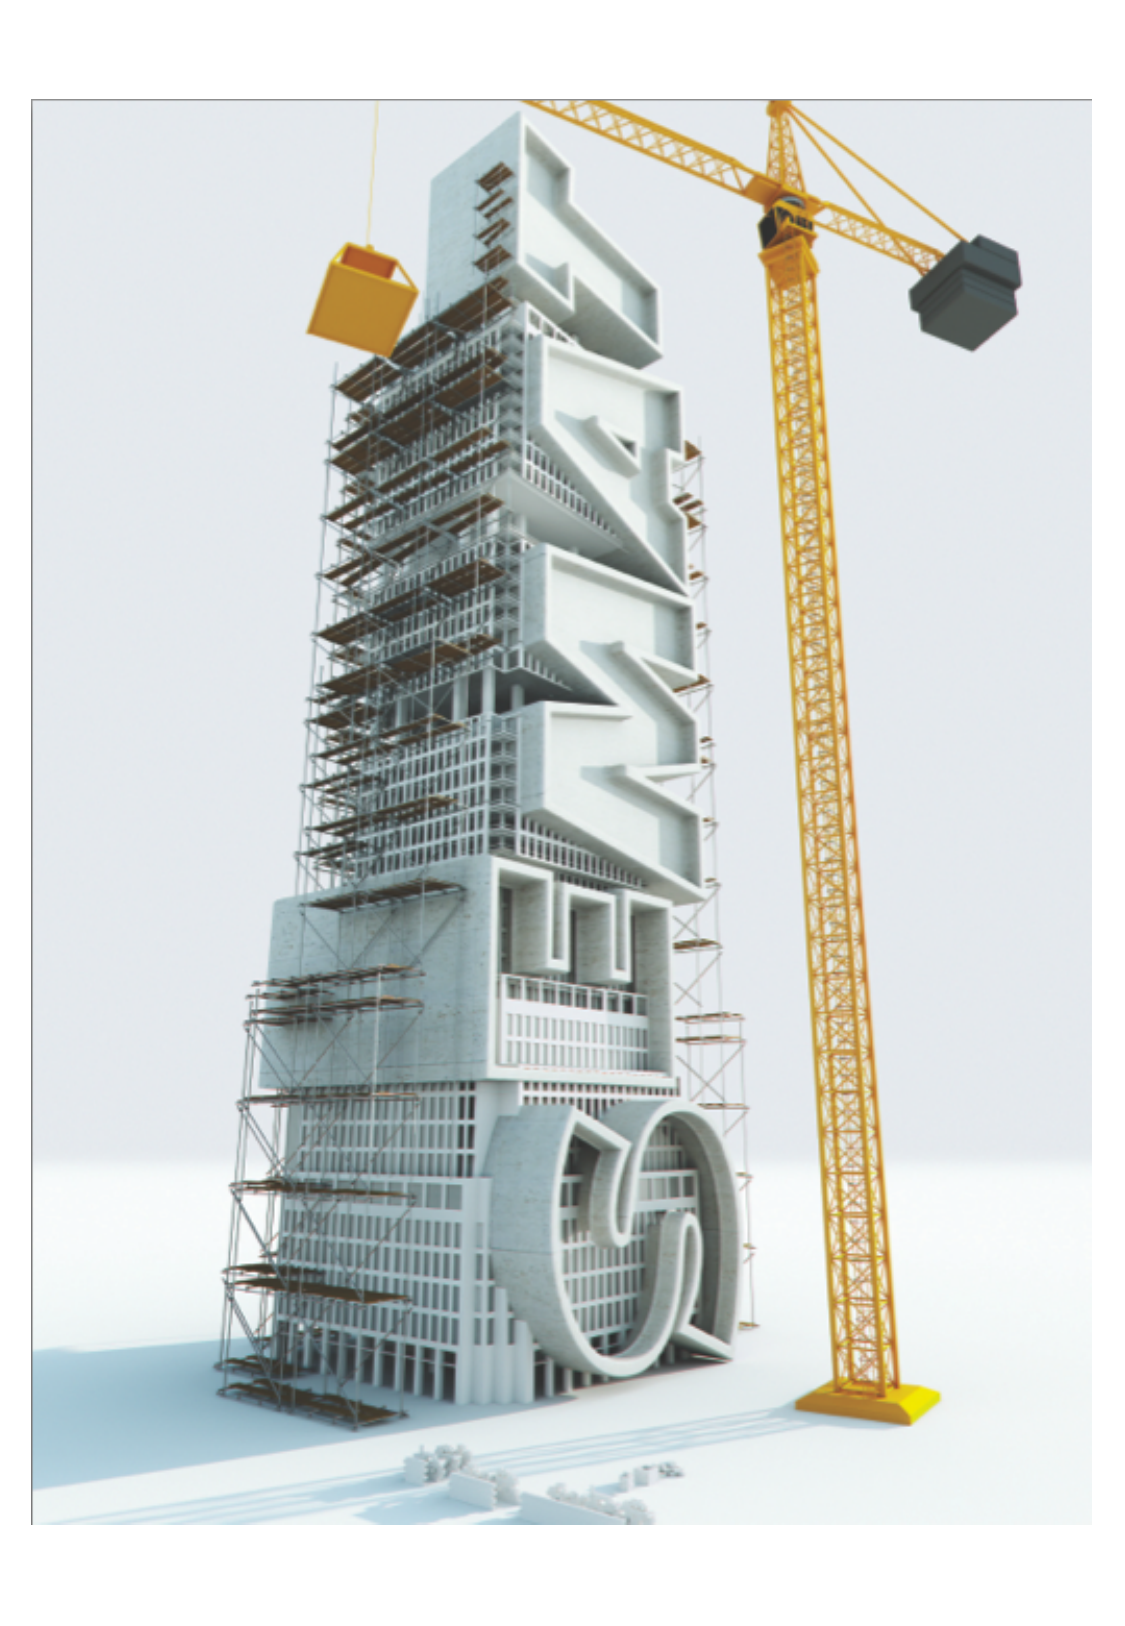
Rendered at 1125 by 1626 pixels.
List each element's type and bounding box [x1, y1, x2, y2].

picture [30, 99, 1092, 1526]
